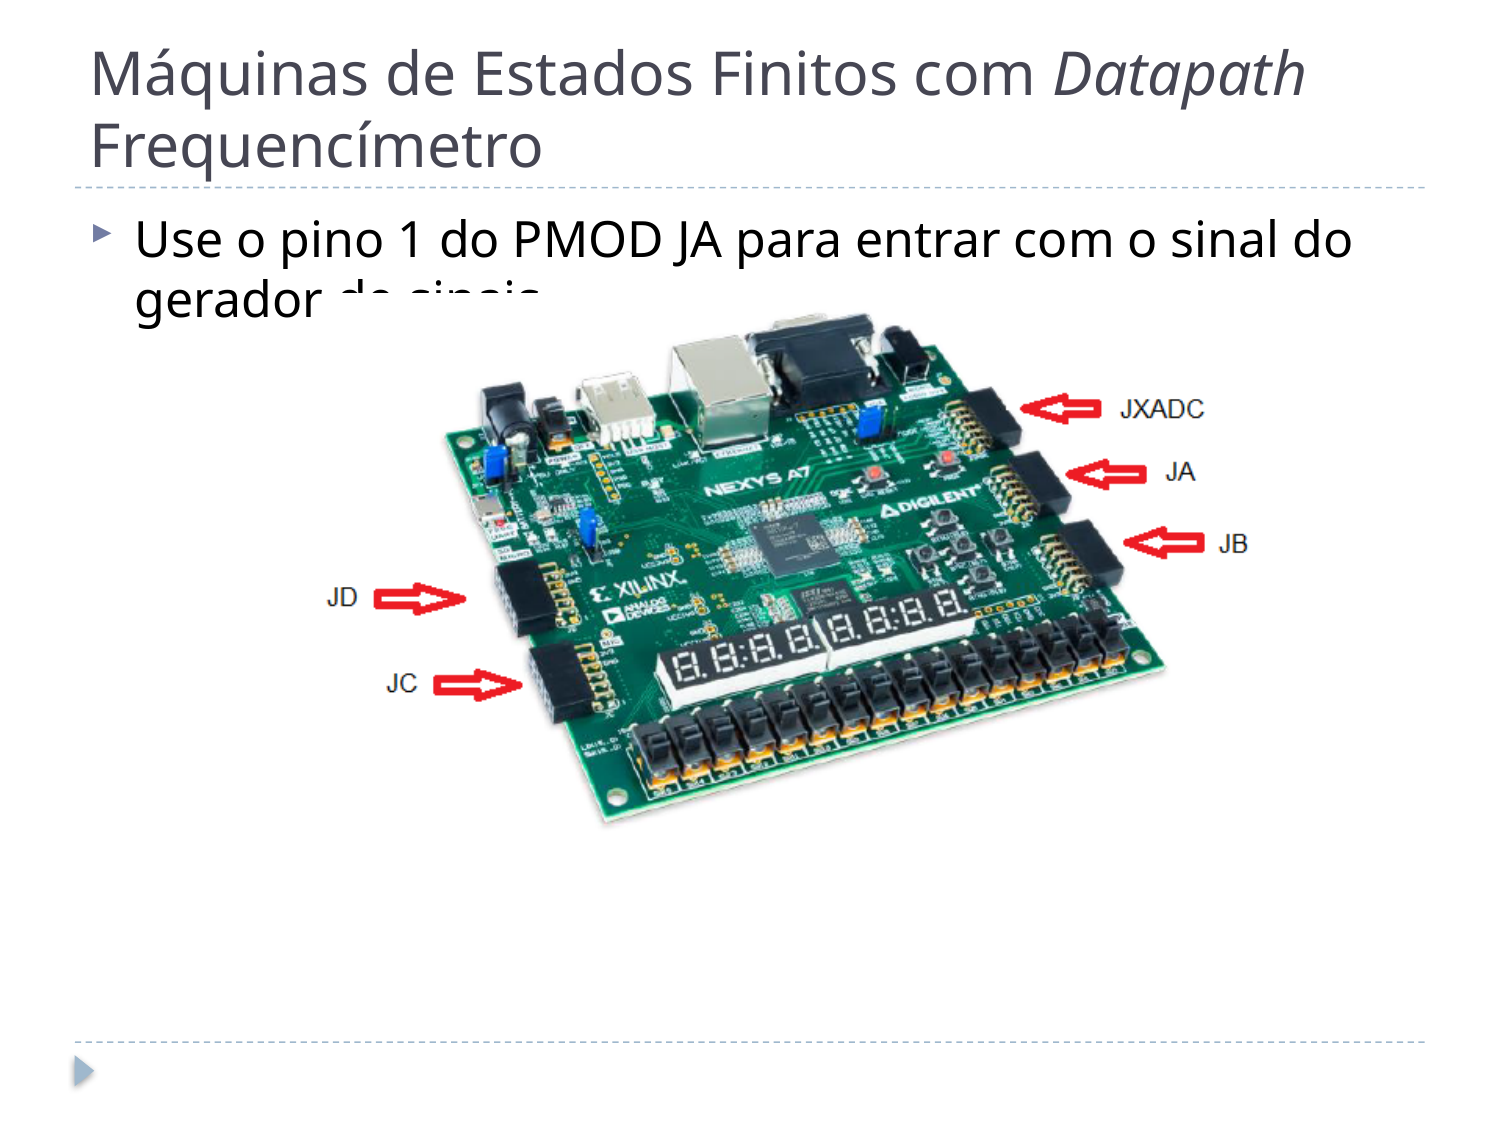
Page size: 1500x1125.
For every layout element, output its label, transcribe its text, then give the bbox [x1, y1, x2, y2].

title Máquinas de Estados Finitos com Datapath Frequencímetro [75, 24, 1425, 188]
picture [324, 293, 1255, 832]
list Use o pino 1 do PMOD JA para entrar com o sinal do gerador de sinais [75, 200, 1425, 1010]
